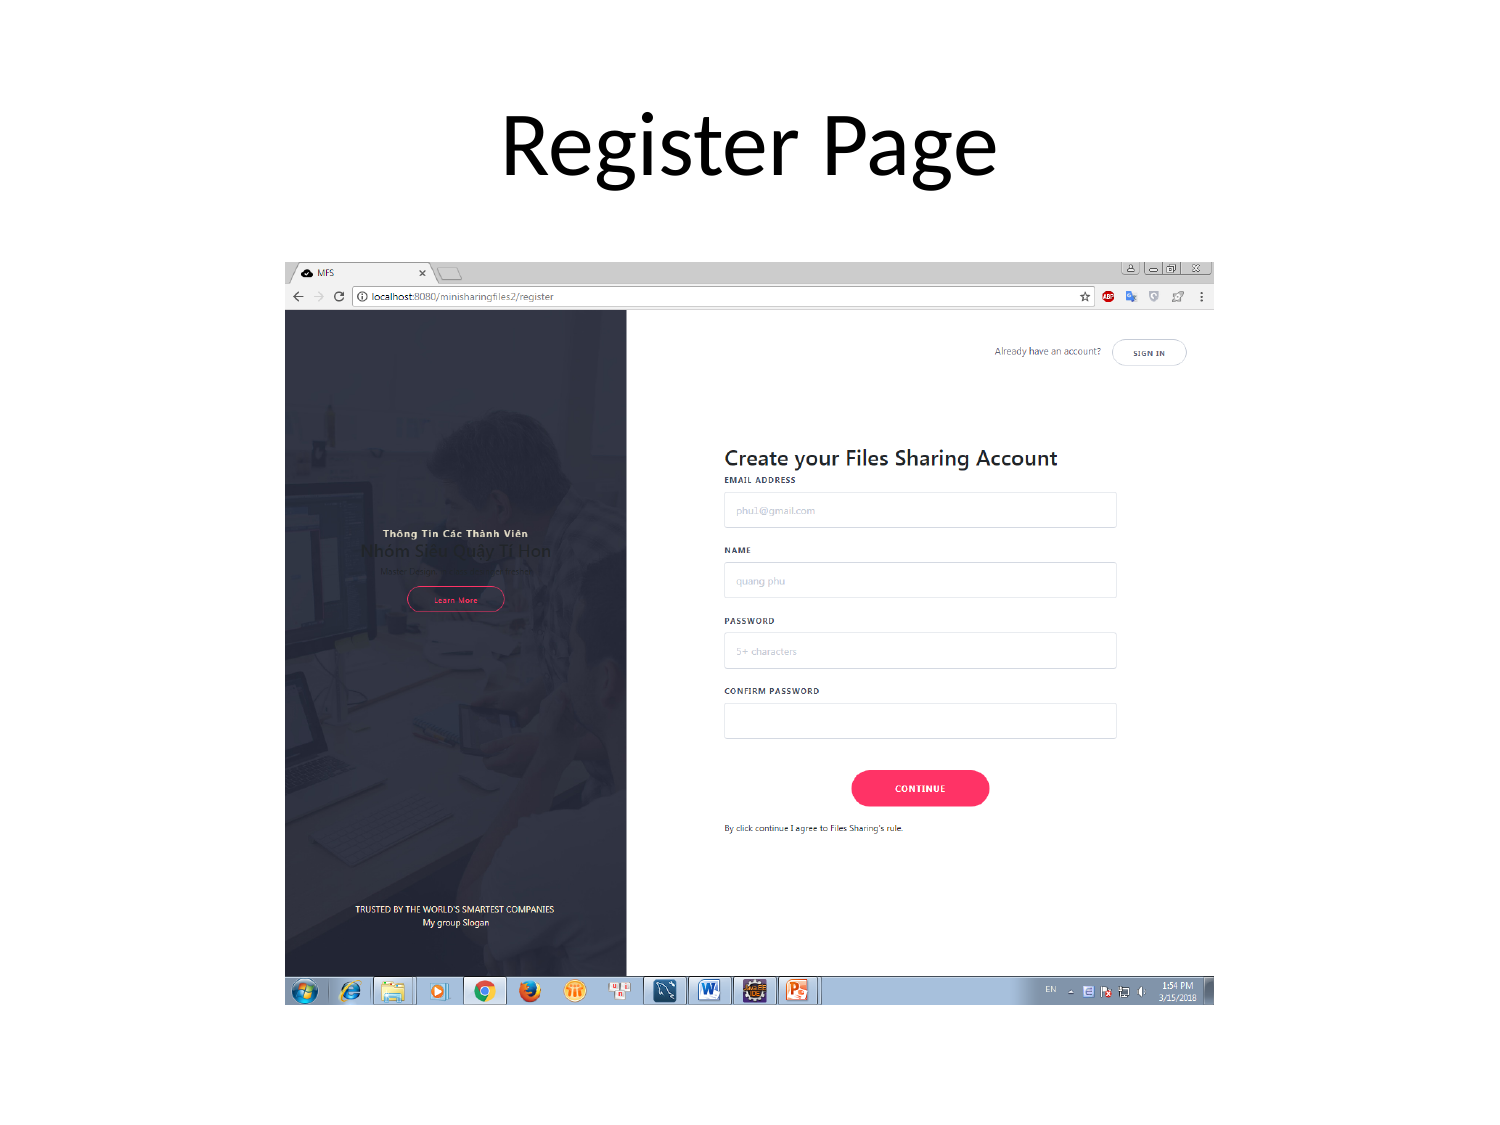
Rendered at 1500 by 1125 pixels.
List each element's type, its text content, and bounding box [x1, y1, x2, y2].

title Register Page [75, 45, 1425, 233]
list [285, 262, 1215, 1006]
